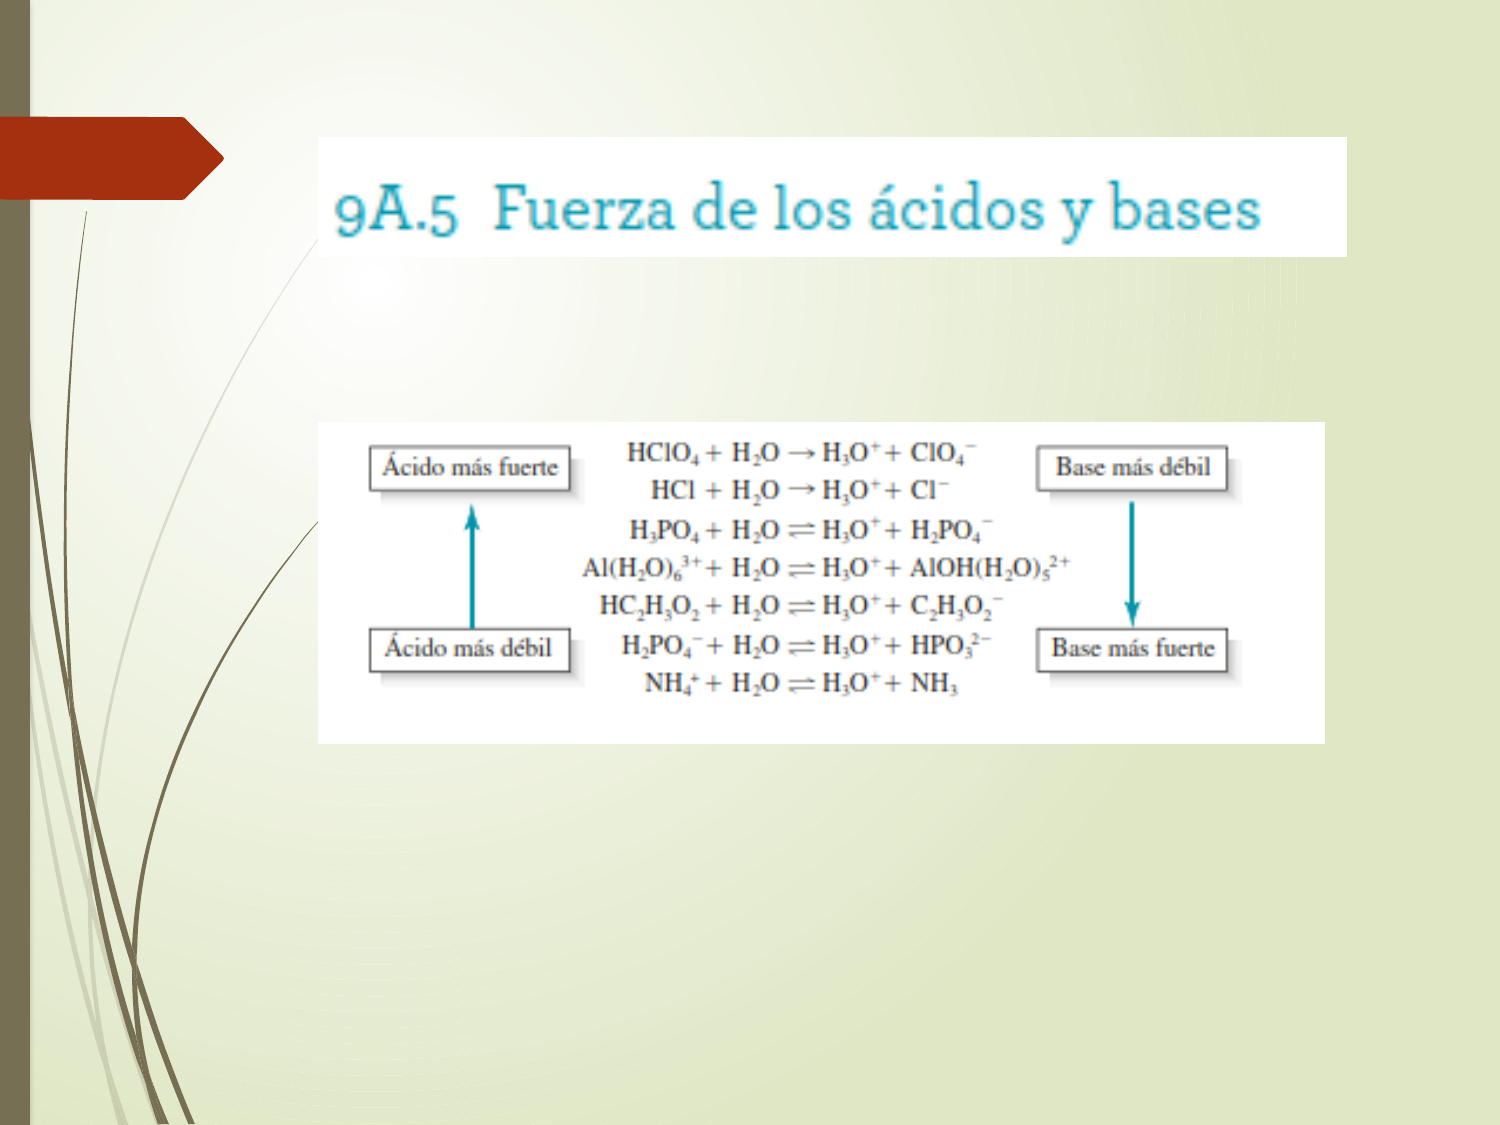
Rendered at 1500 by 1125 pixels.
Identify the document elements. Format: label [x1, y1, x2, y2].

picture [318, 136, 1347, 257]
picture [318, 422, 1325, 745]
